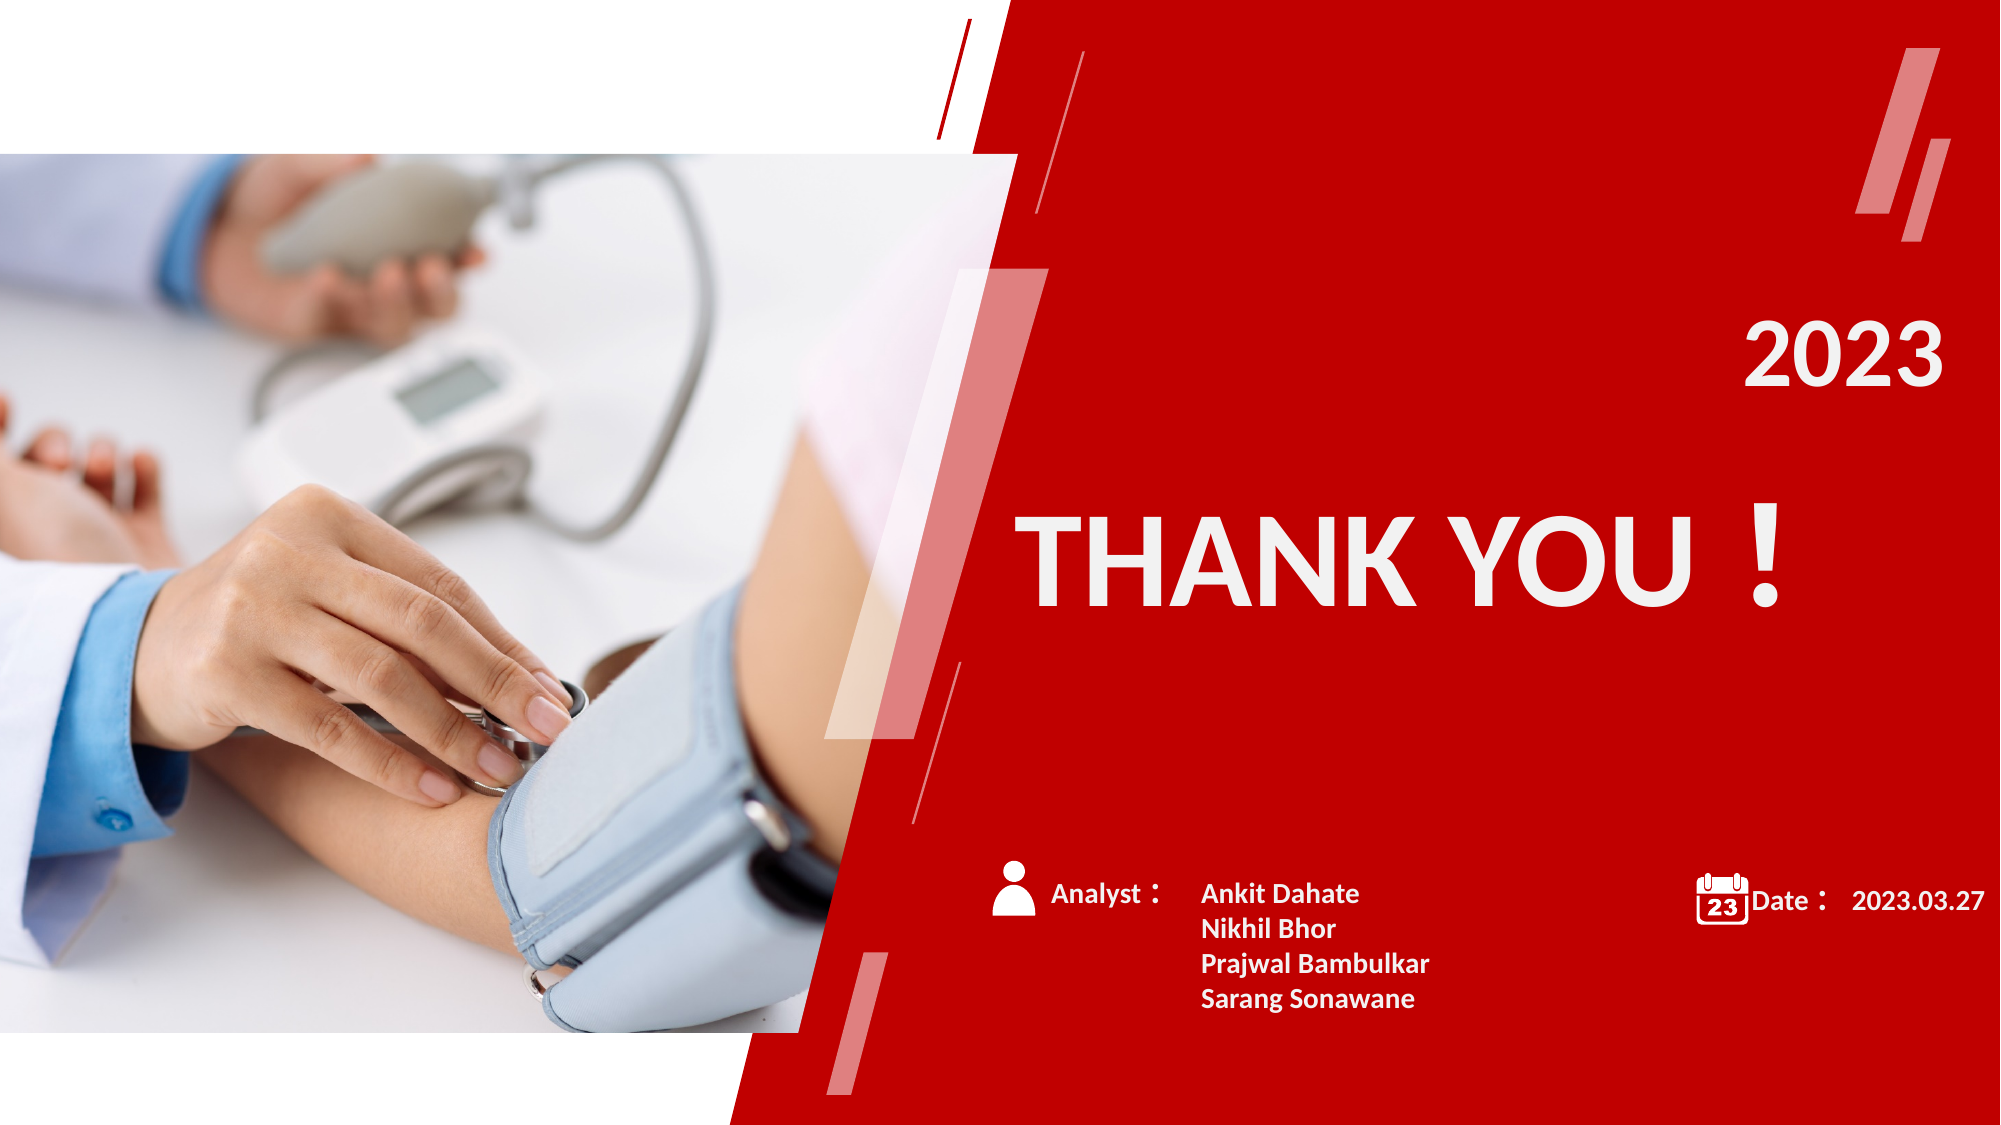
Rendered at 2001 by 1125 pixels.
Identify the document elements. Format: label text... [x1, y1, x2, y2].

text_box [1033, 50, 1087, 215]
text_box [1853, 47, 1942, 215]
text_box [1018, 885, 1036, 916]
text_box [1696, 872, 1738, 894]
text_box [1899, 137, 1953, 243]
text_box [1696, 895, 1745, 925]
text_box 2023 [1545, 278, 1960, 414]
text_box Date：2023.03.27 [1736, 873, 2000, 924]
text_box [1018, 267, 1051, 380]
text_box [936, 18, 972, 140]
text_box [824, 1033, 869, 1096]
text_box THANK YOU！ [1018, 461, 1960, 642]
text_box [1018, 861, 1025, 882]
text_box [728, 0, 2000, 1125]
text_box Analyst： Ankit Dahate Nikhil Bhor Prajwal Bambulkar Sarang Sonawane [1036, 867, 1446, 1022]
picture [0, 153, 1018, 1033]
